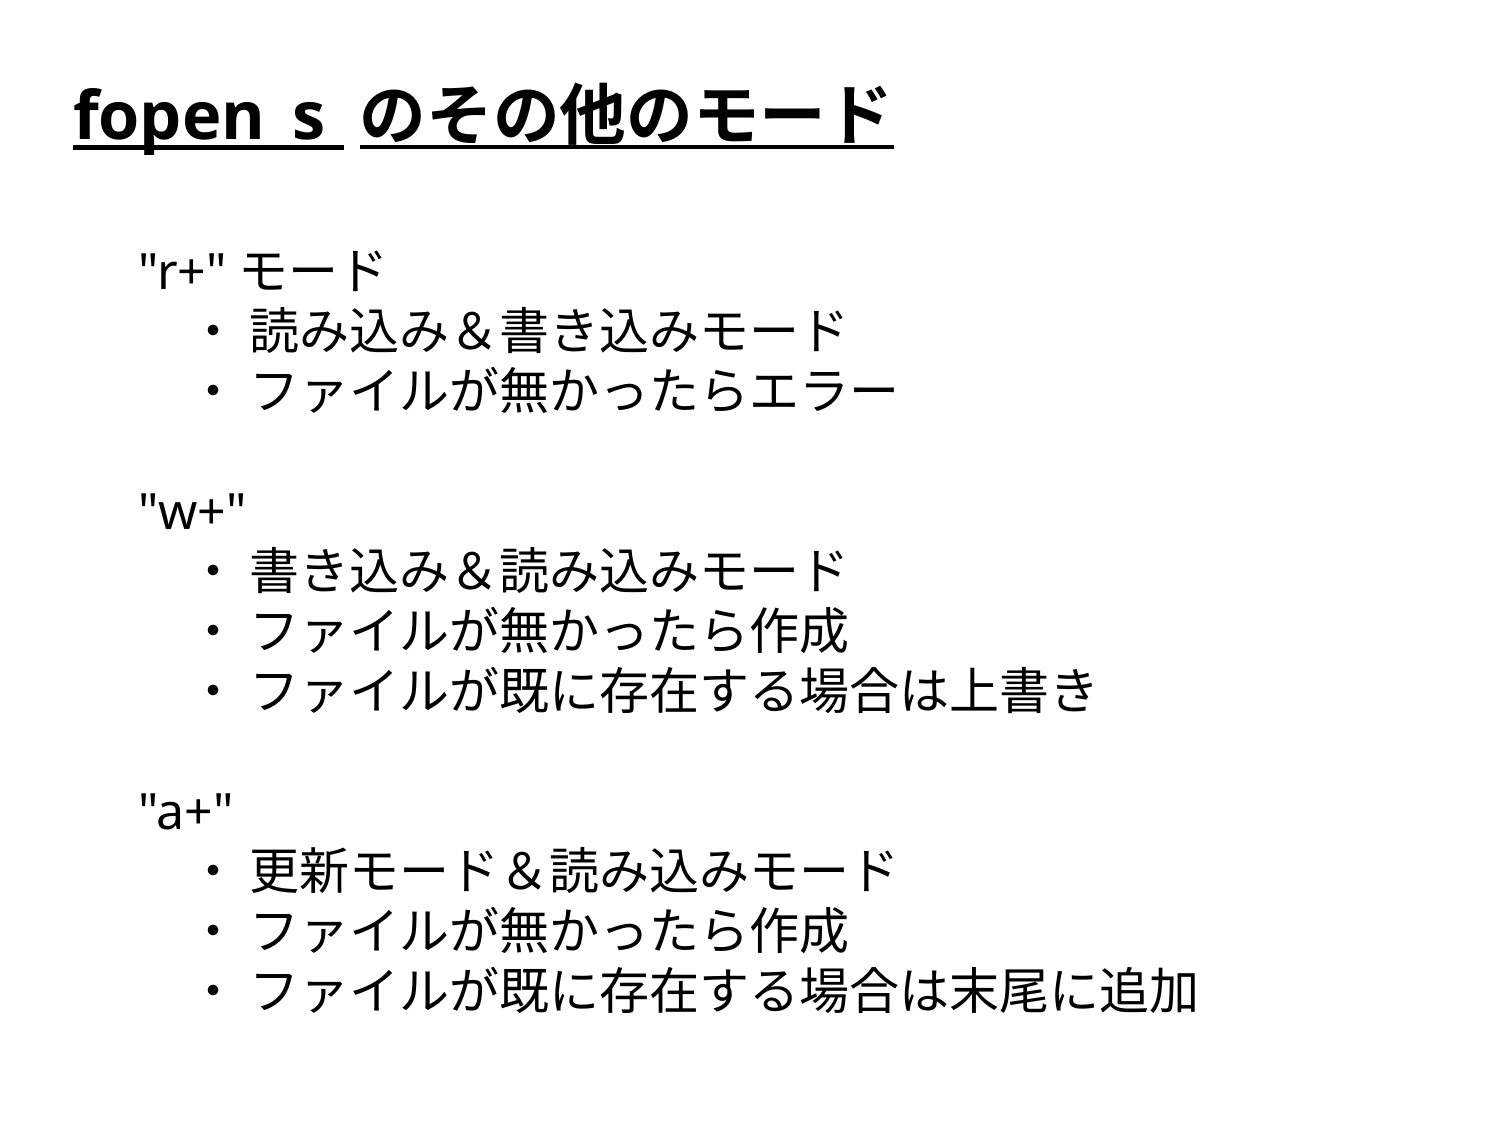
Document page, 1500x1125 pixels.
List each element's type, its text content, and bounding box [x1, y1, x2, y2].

text_box "r+"モード ・ 読み込み＆書き込みモード ・ ファイルが無かったらエラー "w+" ・ 書き込み＆読み込みモード ・ ファイルが無かったら作成 ・ ファイルが既に存在する場合は上書き "a+" ・ 更新モード＆読み込みモード ・ ファイルが無かったら作成 ・ ファイルが既に存在する場合は末尾に追加 [123, 231, 1215, 1027]
text_box fopen_s のその他のモード [58, 65, 909, 161]
